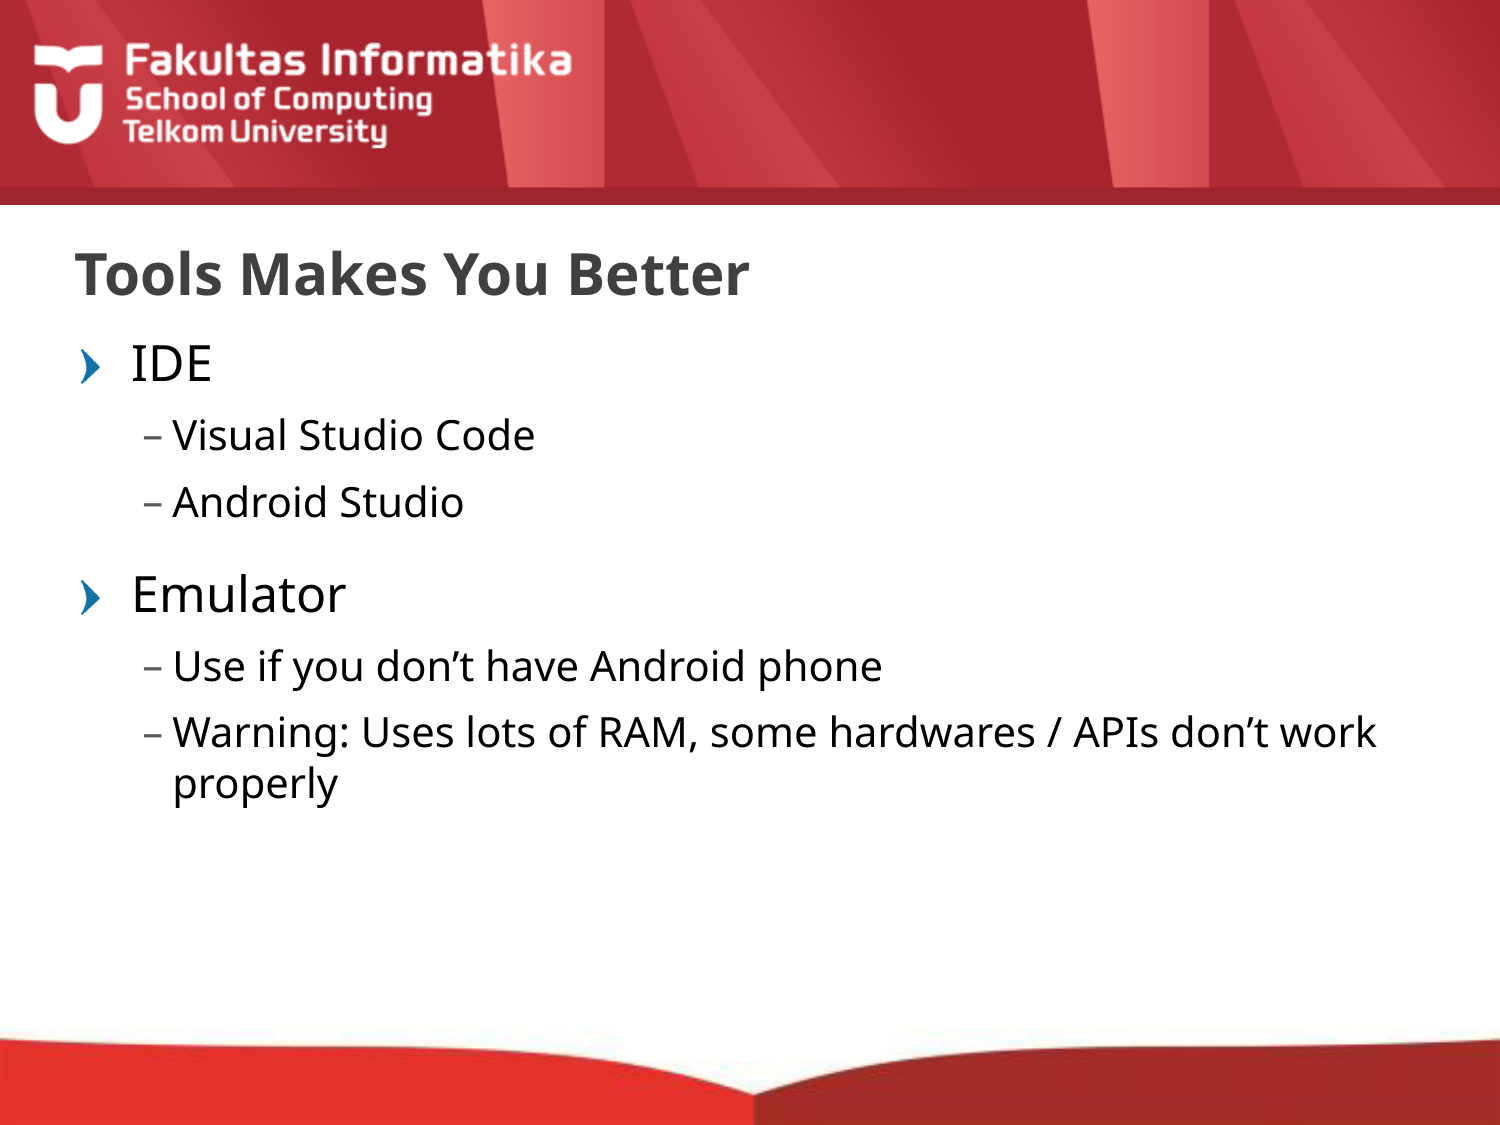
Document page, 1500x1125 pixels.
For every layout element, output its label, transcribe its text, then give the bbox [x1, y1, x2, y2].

picture [74, 569, 104, 617]
title Tools Makes You Better [59, 219, 1426, 324]
picture [0, 1024, 1500, 1125]
picture [74, 338, 104, 386]
list IDE Visual Studio Code Android Studio Emulator Use if you don’t have Android phone Warning: Uses lots of RAM, some hardwares / APIs don’t work properly [59, 324, 1426, 990]
picture [0, 0, 1500, 205]
